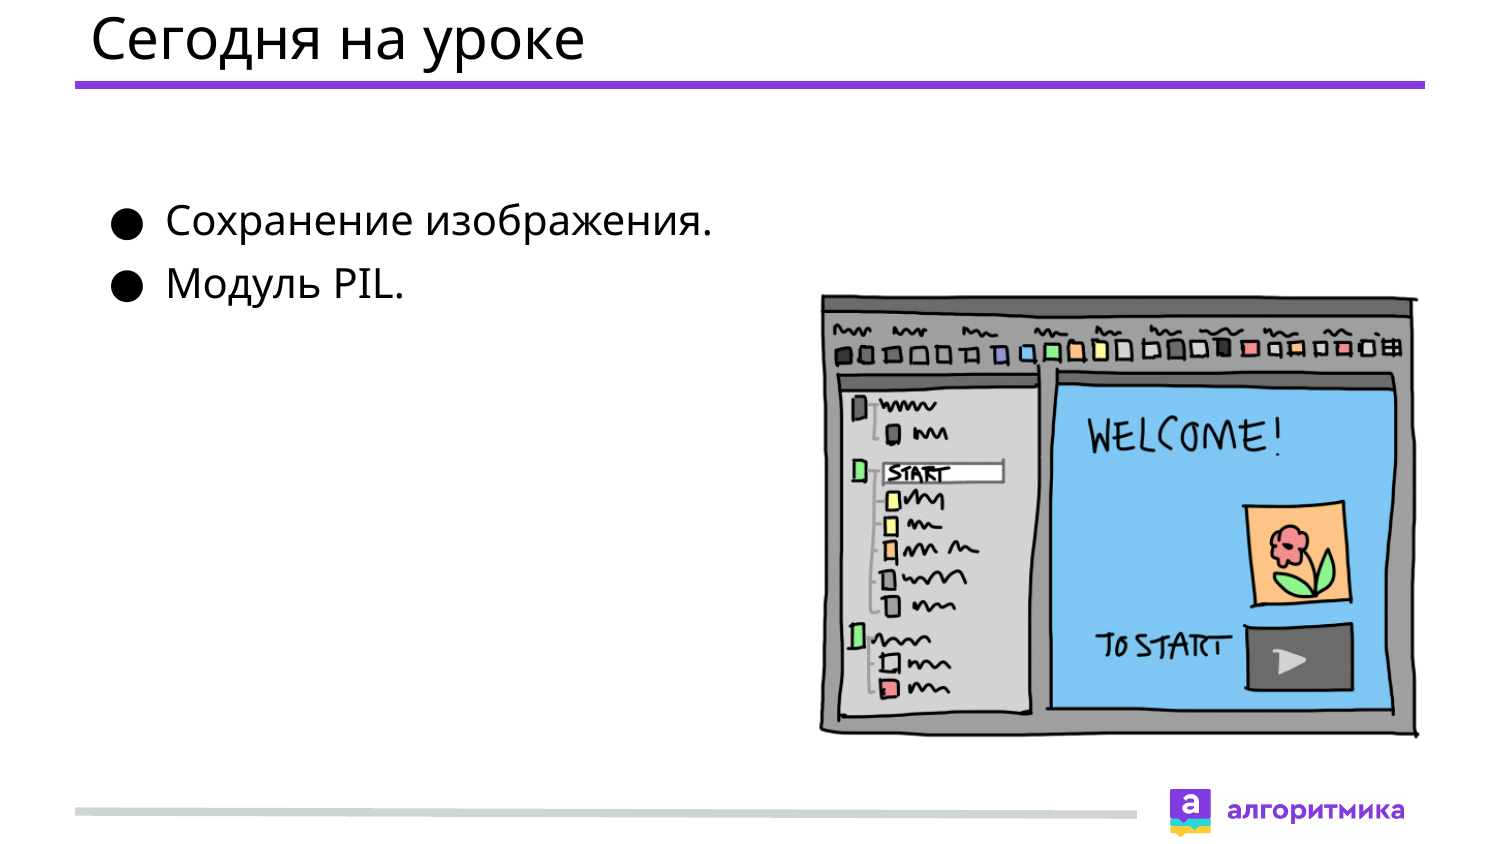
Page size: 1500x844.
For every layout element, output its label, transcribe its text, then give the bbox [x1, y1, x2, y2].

picture [805, 283, 1426, 748]
list Сохранение изображения. Модуль PIL. [75, 131, 989, 658]
title Сегодня на уроке [75, 0, 1425, 73]
picture [1170, 789, 1404, 837]
